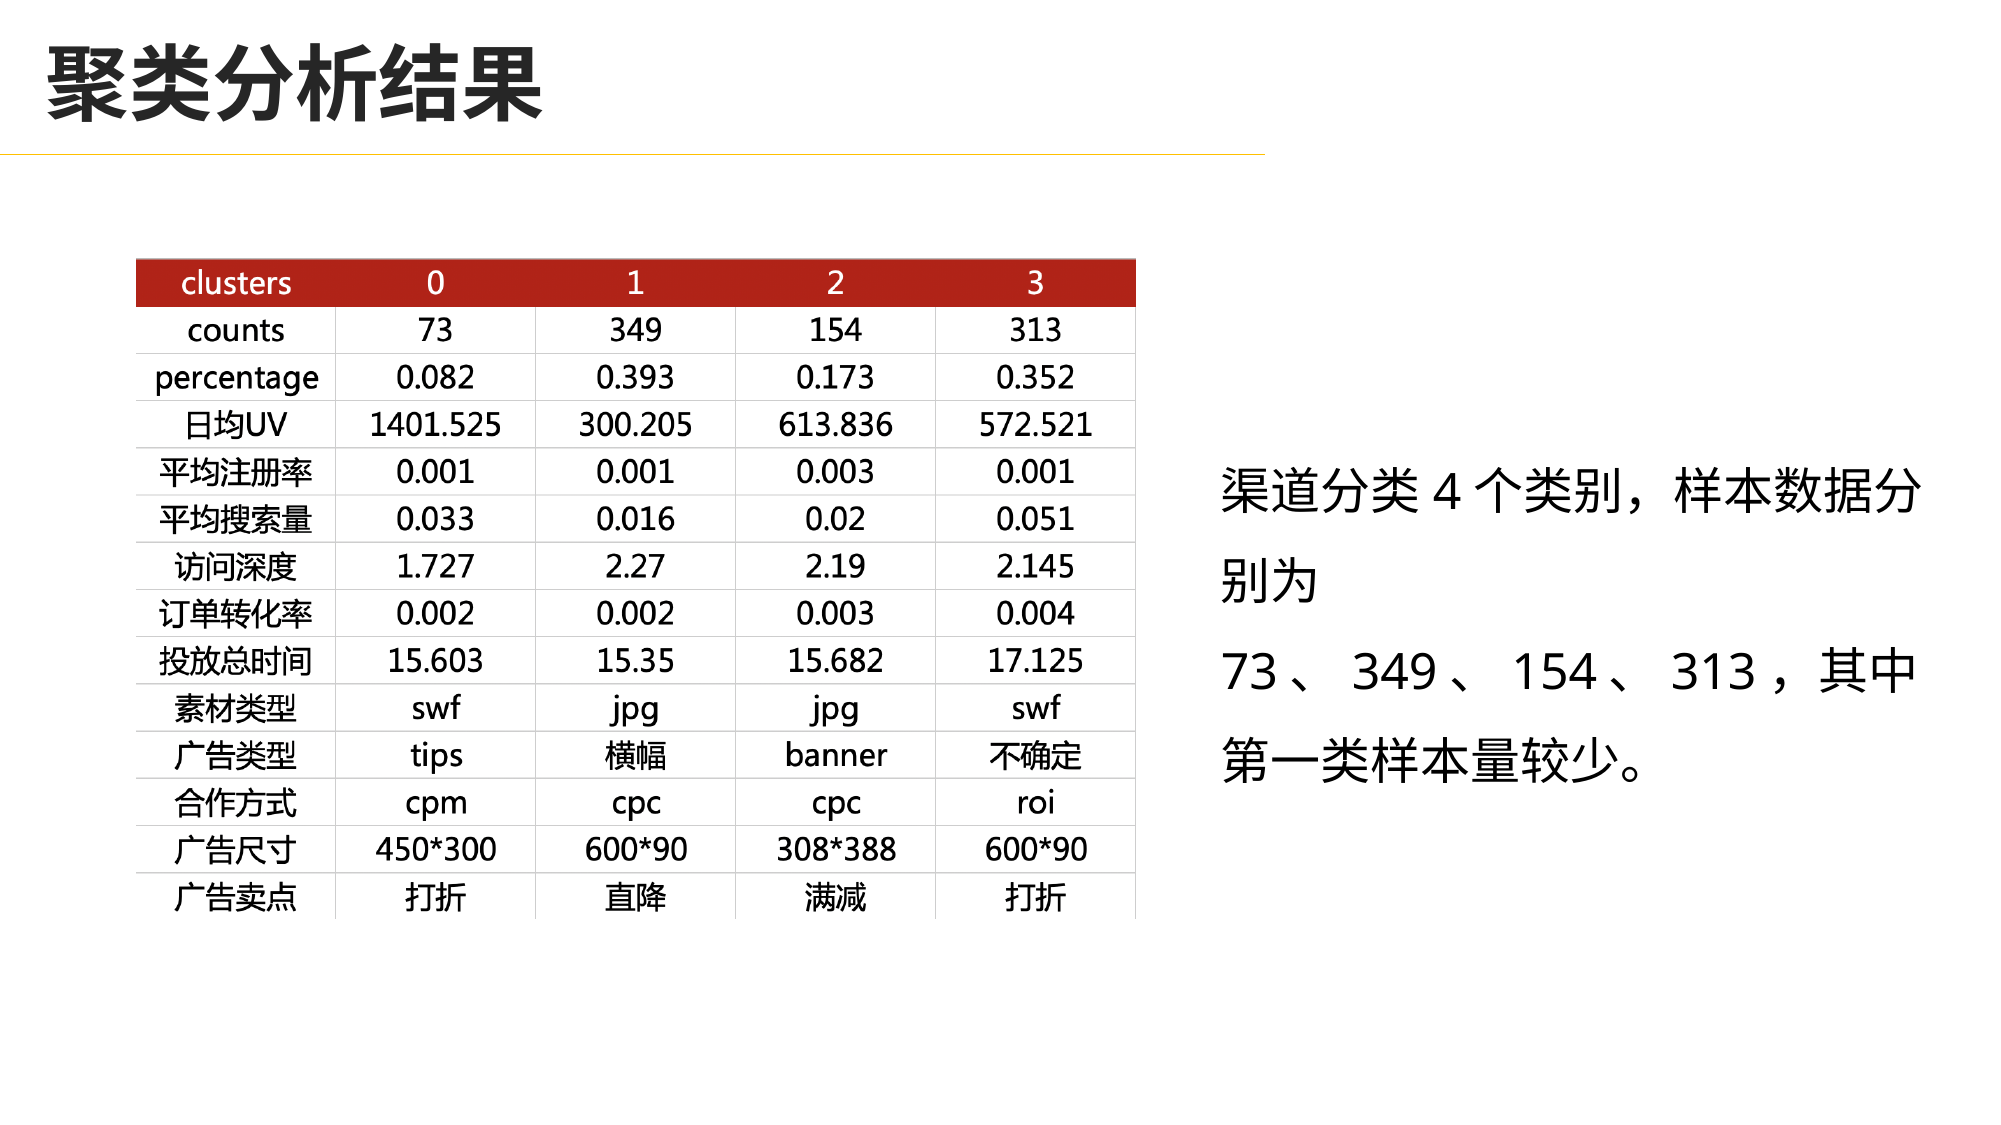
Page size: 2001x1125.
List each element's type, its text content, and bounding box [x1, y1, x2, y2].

text_box 渠道分类4个类别，样本数据分别为73、349、154、313，其中第一类样本量较少。 [1206, 422, 1944, 952]
text_box 聚类分析结果 [31, 35, 1818, 152]
picture [136, 258, 1136, 919]
